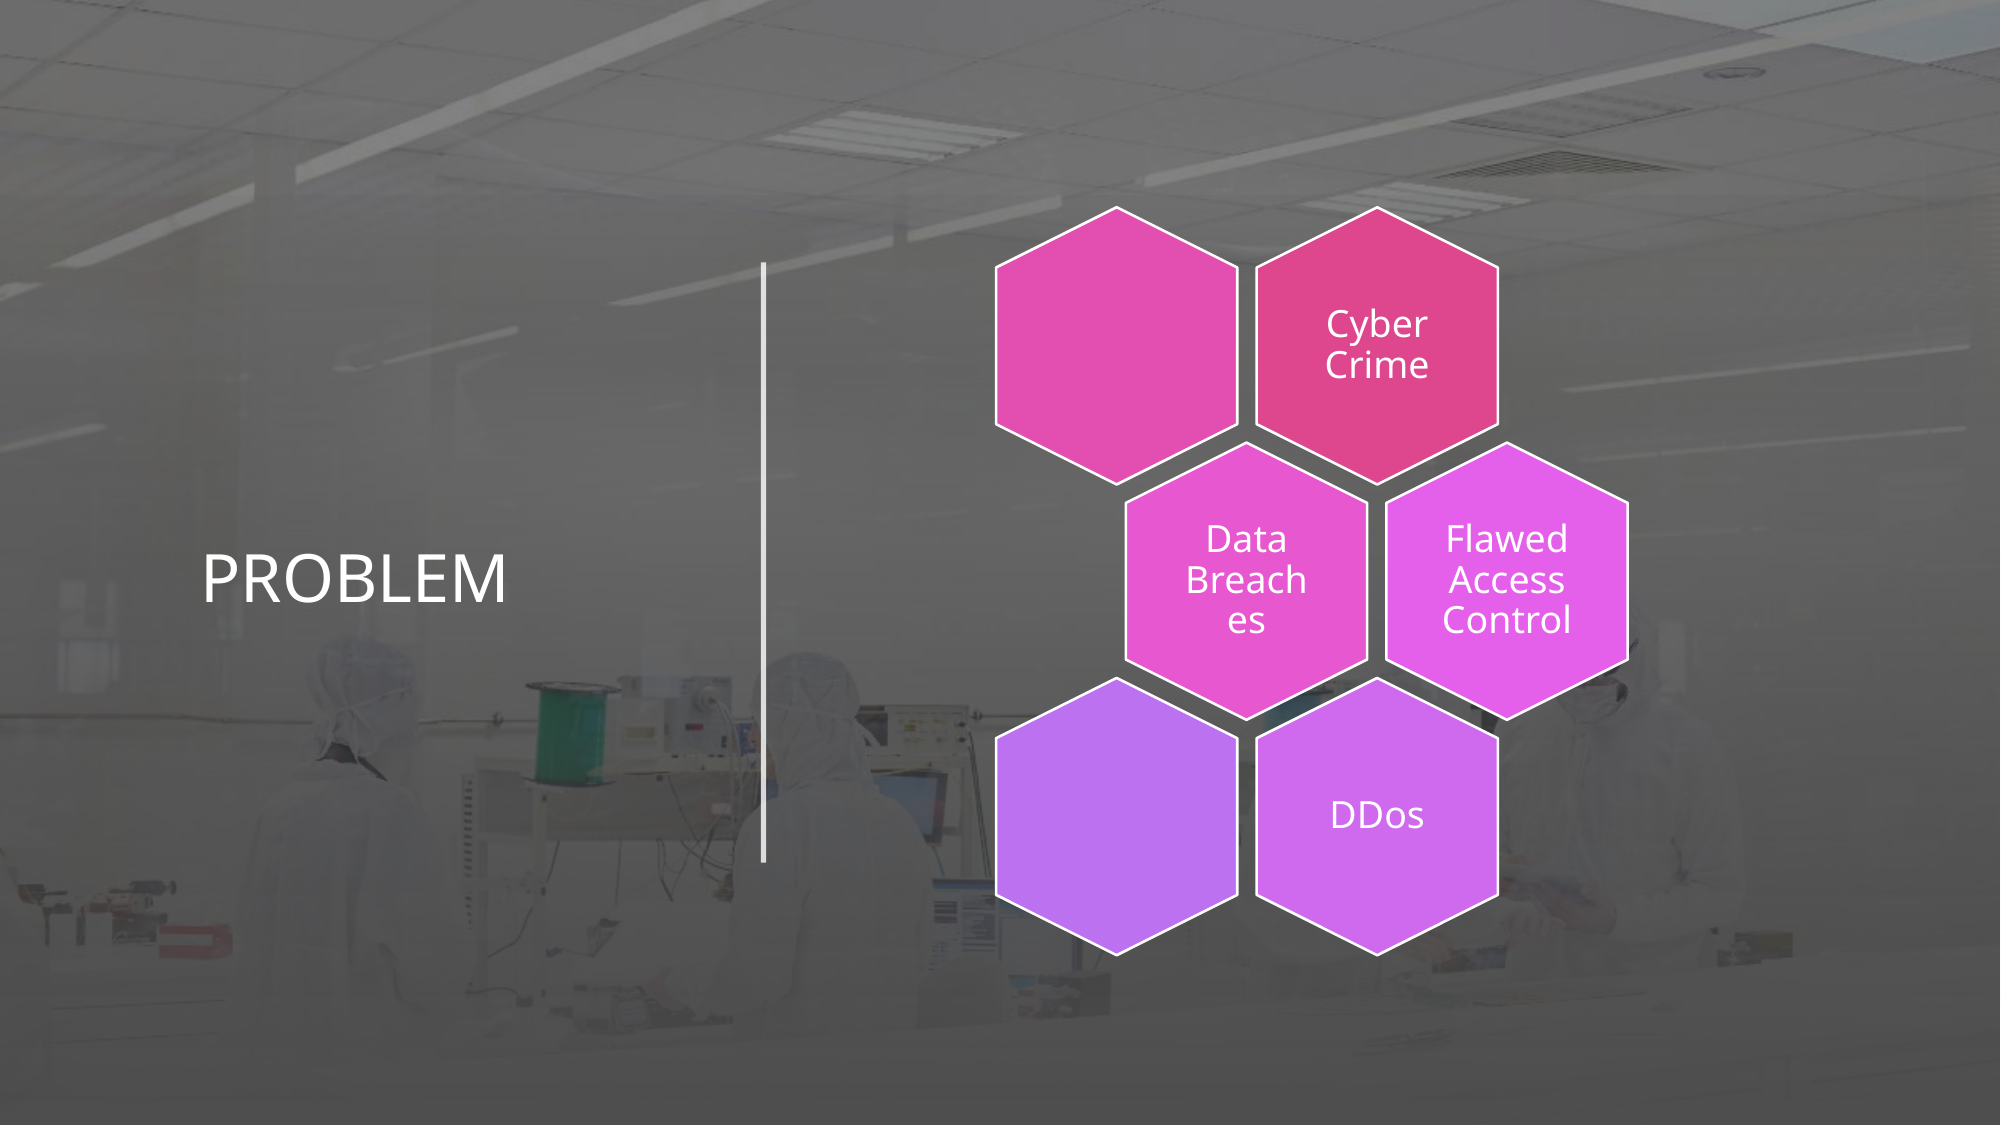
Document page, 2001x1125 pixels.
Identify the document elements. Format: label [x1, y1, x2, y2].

list [816, 195, 1815, 967]
picture [0, 0, 2000, 1125]
